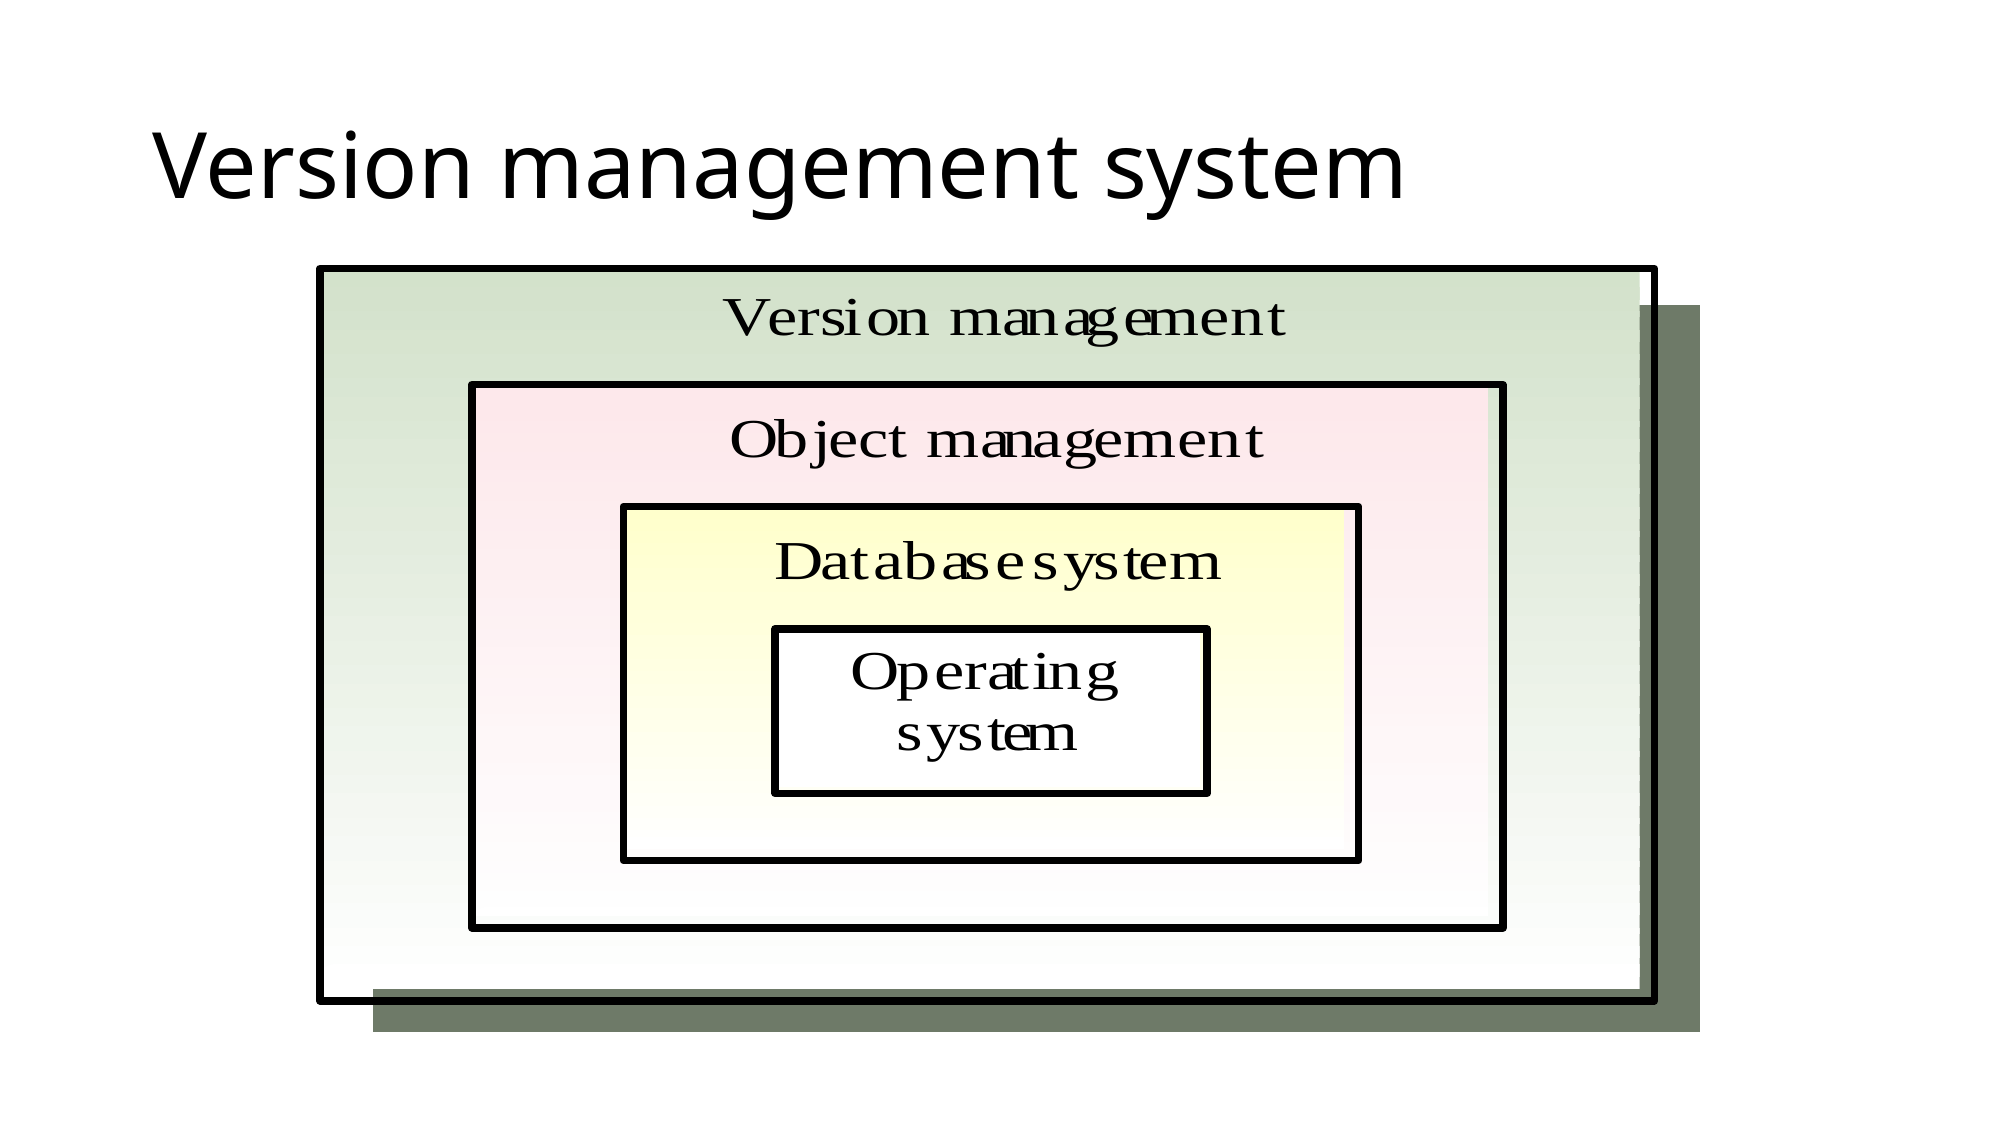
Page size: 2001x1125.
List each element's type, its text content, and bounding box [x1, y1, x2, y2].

picture [312, 262, 1700, 1038]
title Version management system [137, 59, 1863, 278]
